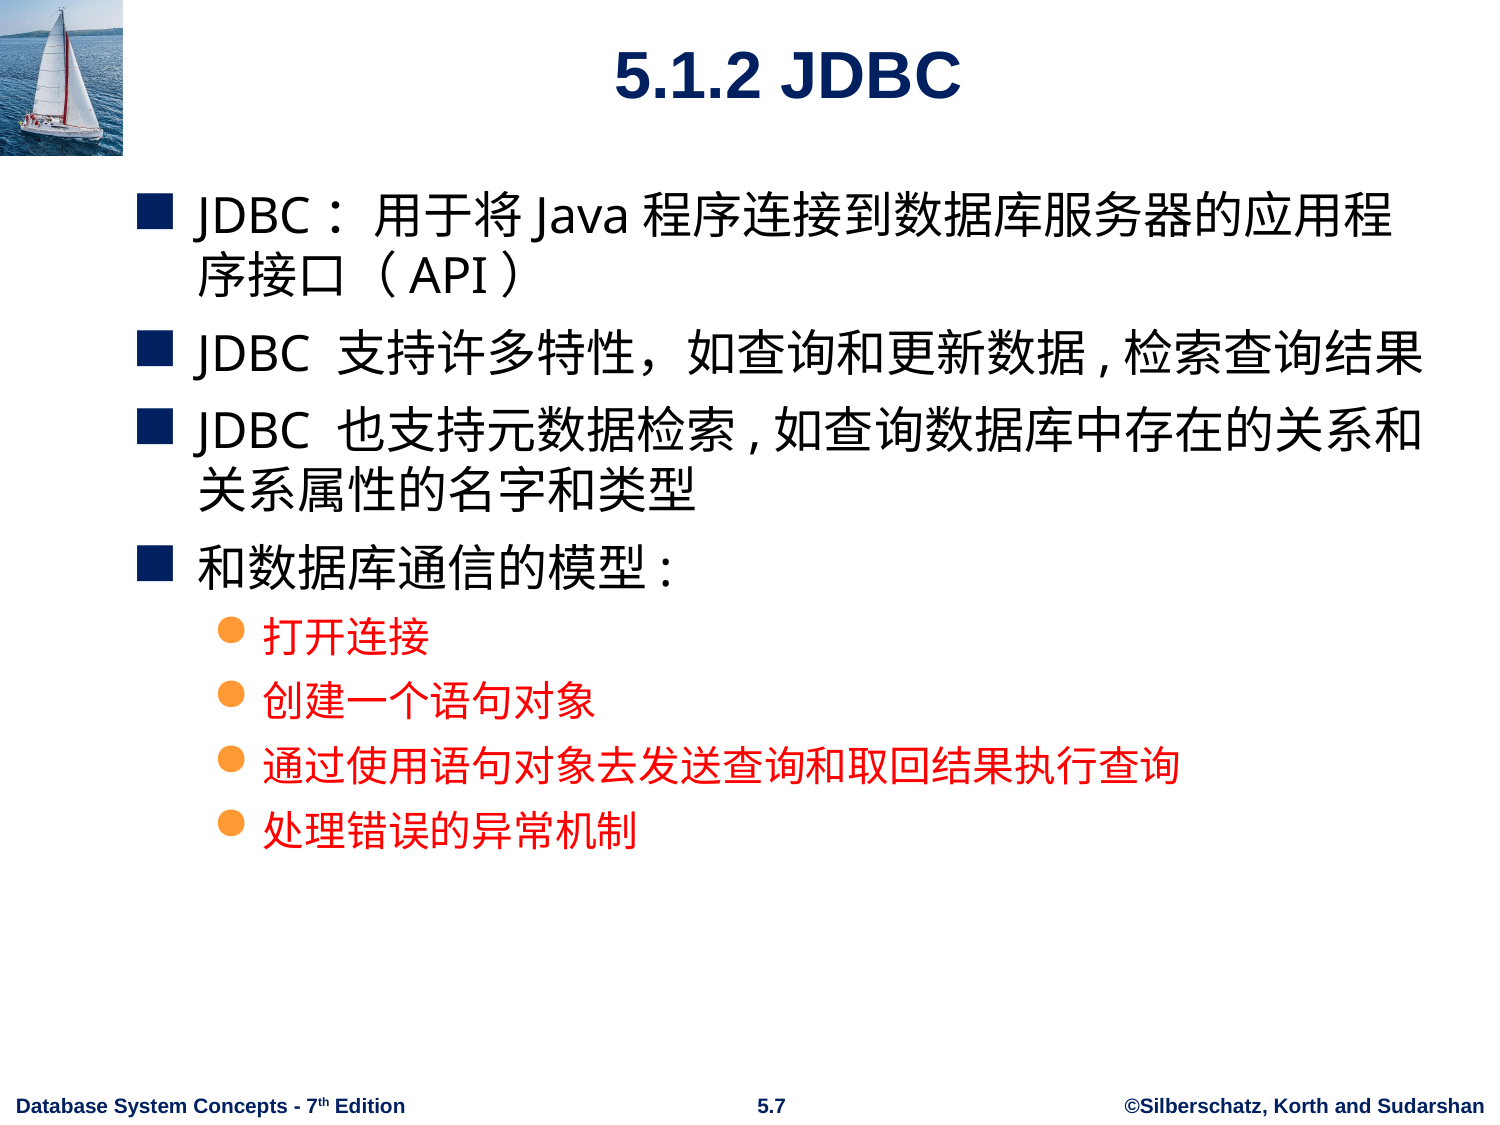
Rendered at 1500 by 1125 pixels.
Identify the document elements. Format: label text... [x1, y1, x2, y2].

title 5.1.2 JDBC [125, 18, 1452, 120]
list JDBC：用于将Java程序连接到数据库服务器的应用程序接口（API） JDBC 支持许多特性，如查询和更新数据,检索查询结果 JDBC 也支持元数据检索,如查询数据库中存在的关系和关系属性的名字和类型 和数据库通信的模型: 打开连接 创建一个语句对象 通过使用语句对象去发送查询和取回结果执行查询 处理错误的异常机制 [126, 176, 1452, 962]
picture [0, 0, 123, 156]
